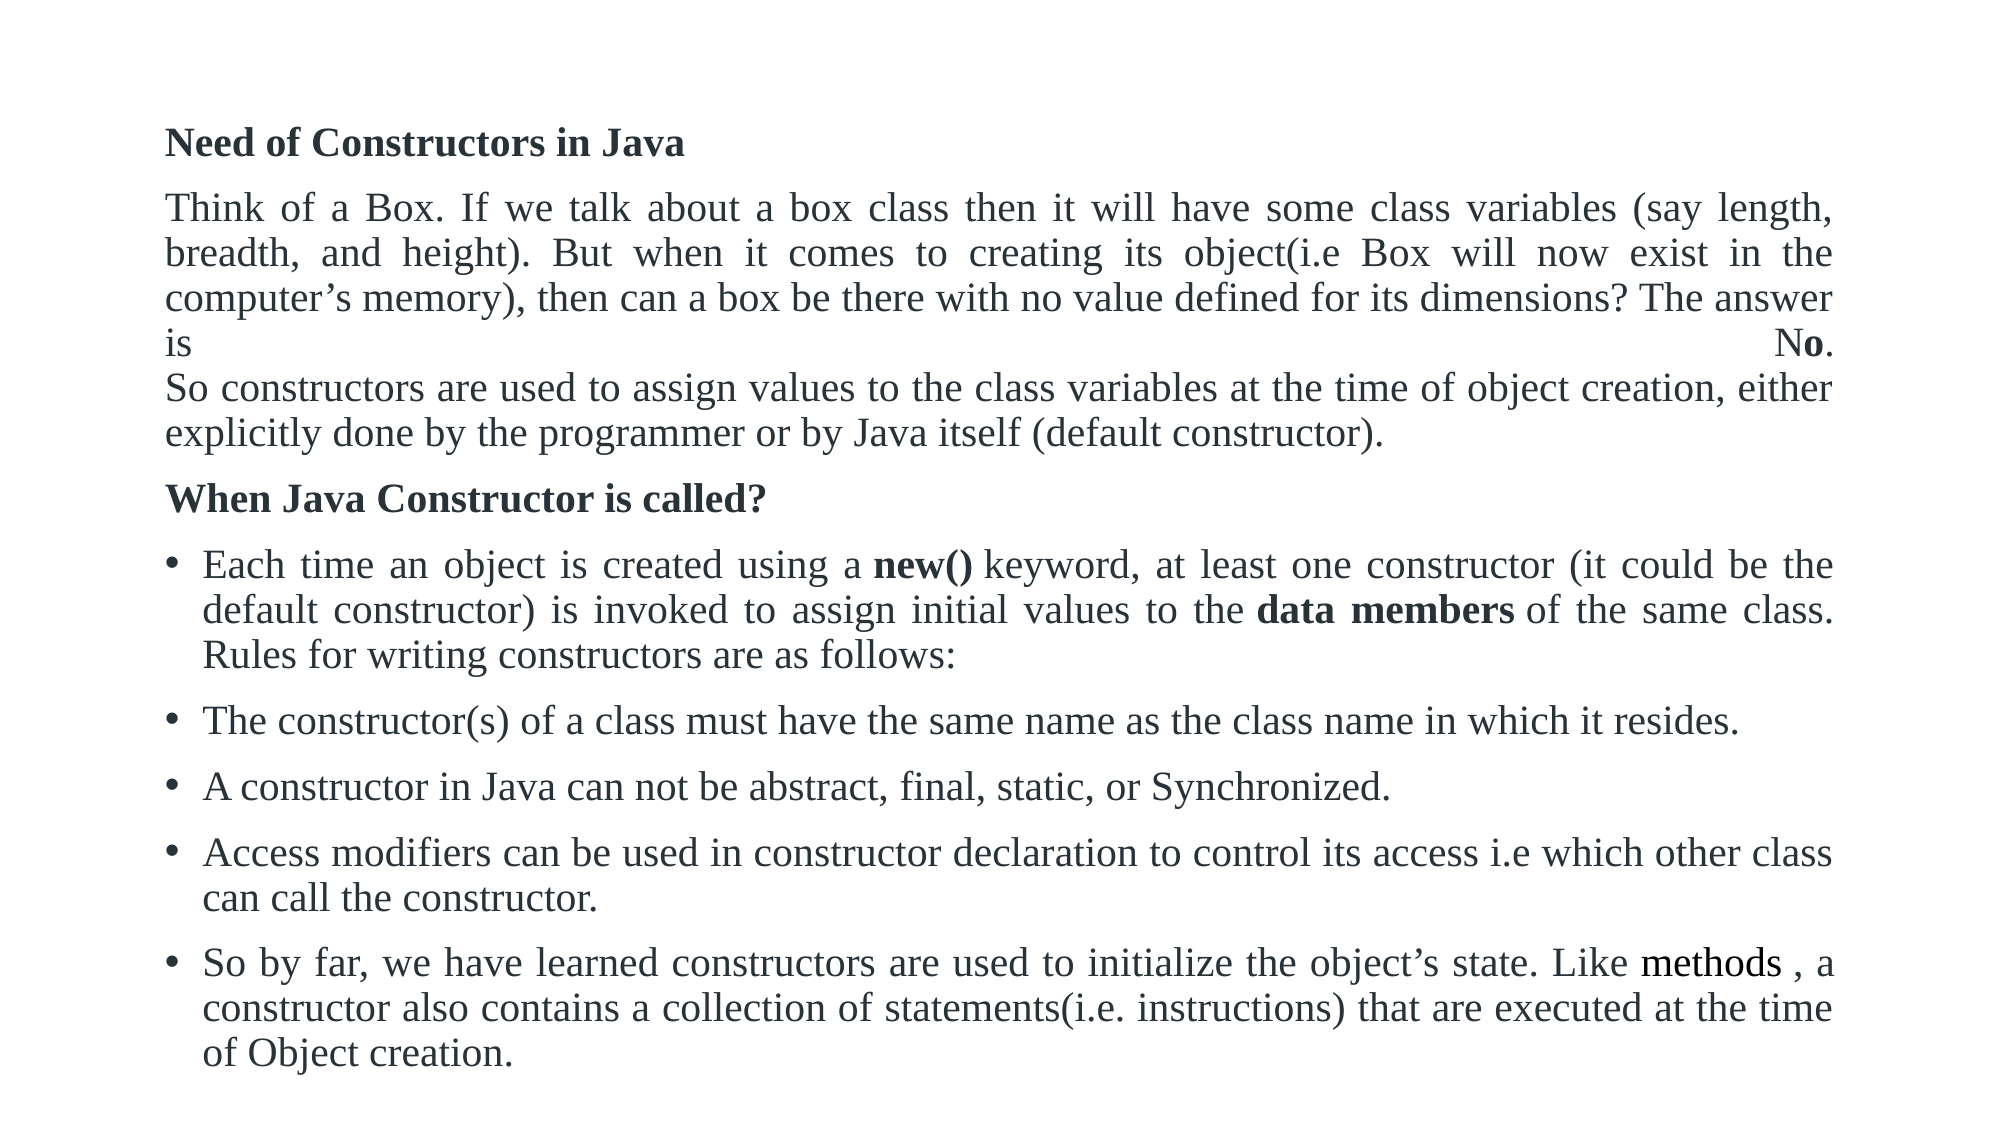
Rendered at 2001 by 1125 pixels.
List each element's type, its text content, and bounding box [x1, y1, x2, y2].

list Need of Constructors in Java Think of a Box. If we talk about a box class then it will have some class variables (say length, breadth, and height). But when it comes to creating its object(i.e Box will now exist in the computer’s memory), then can a box be there with no value defined for its dimensions? The answer is No. So constructors are used to assign values to the class variables at the time of object creation, either explicitly done by the programmer or by Java itself (default constructor). When Java Constructor is called? Each time an object is created using a new() keyword, at least one constructor (it could be the default constructor) is invoked to assign initial values to the data members of the same class. Rules for writing constructors are as follows: The constructor(s) of a class must have the same name as the class name in which it resides. A constructor in Java can not be abstract, final, static, or Synchronized. Access modifiers can be used in constructor declaration to control its access i.e which other class can call the constructor. So by far, we have learned constructors are used to initialize the object’s state. Like methods , a constructor also contains a collection of statements(i.e. instructions) that are executed at the time of Object creation. [149, 112, 1850, 950]
